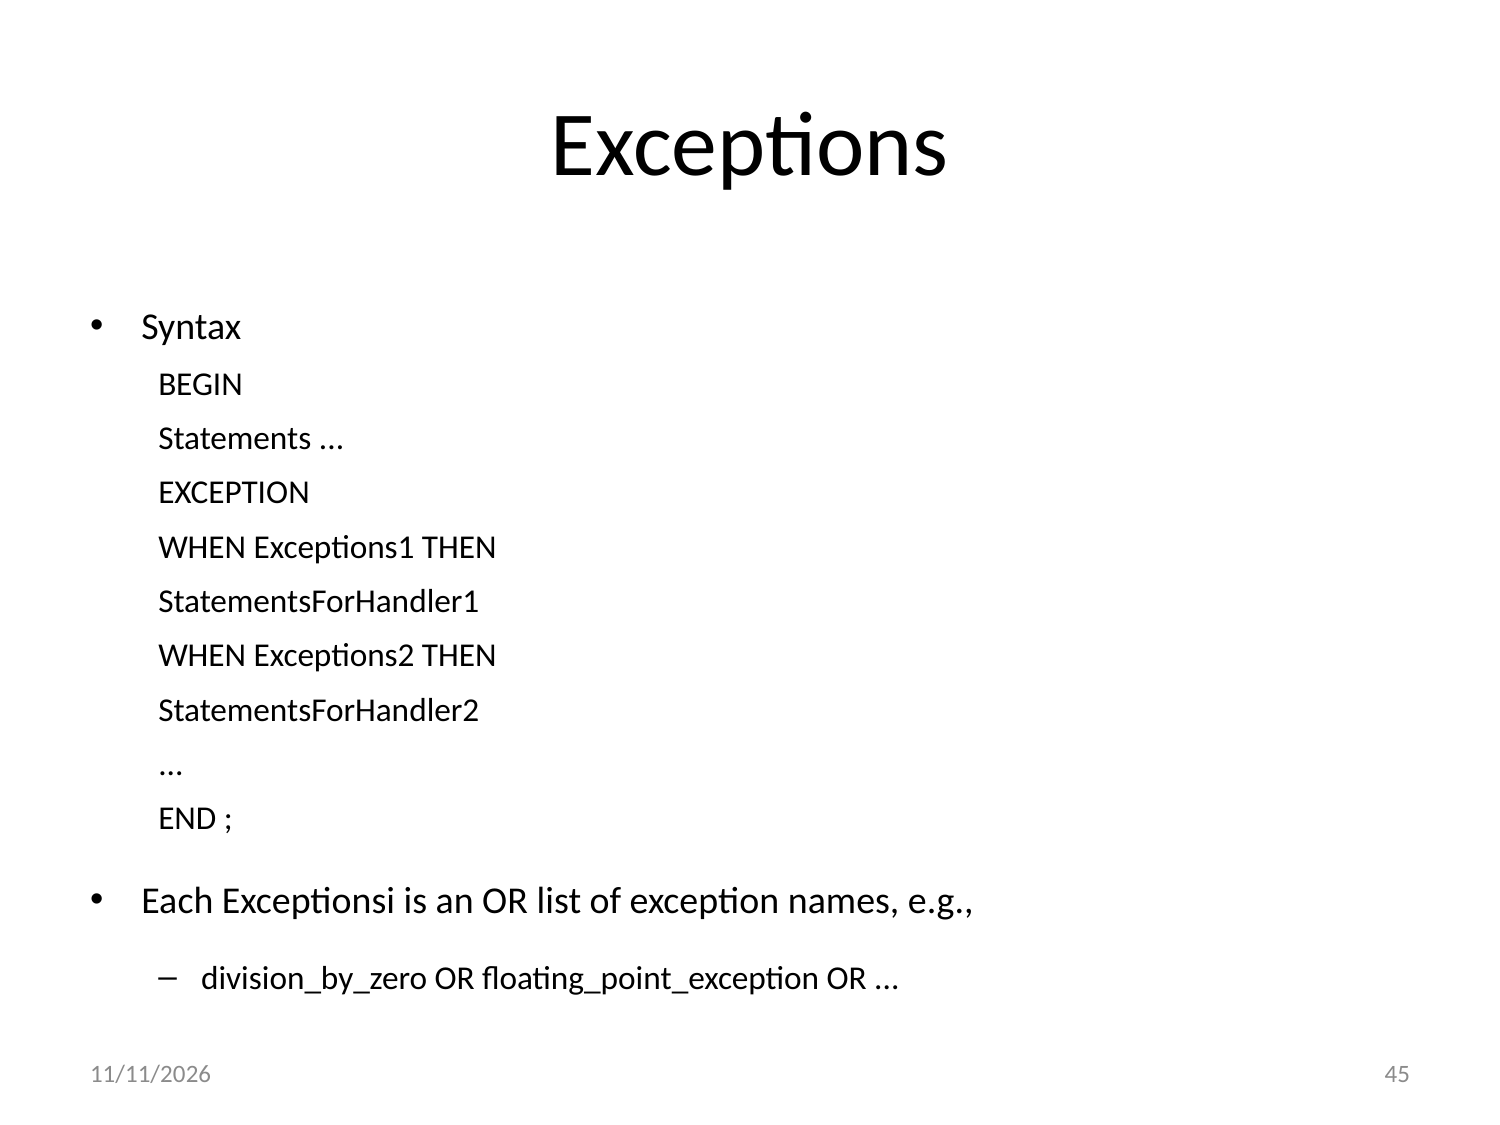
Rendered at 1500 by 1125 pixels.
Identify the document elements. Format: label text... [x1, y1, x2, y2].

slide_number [75, 1042, 425, 1103]
list Syntax BEGIN Statements ... EXCEPTION WHEN Exceptions1 THEN StatementsForHandler1 WHEN Exceptions2 THEN StatementsForHandler2 ... END ; Each Exceptionsi is an OR list of exception names, e.g., division_by_zero OR floating_point_exception OR ... [75, 262, 1425, 1005]
slide_number 45 [1074, 1042, 1425, 1103]
title Exceptions [75, 45, 1425, 233]
